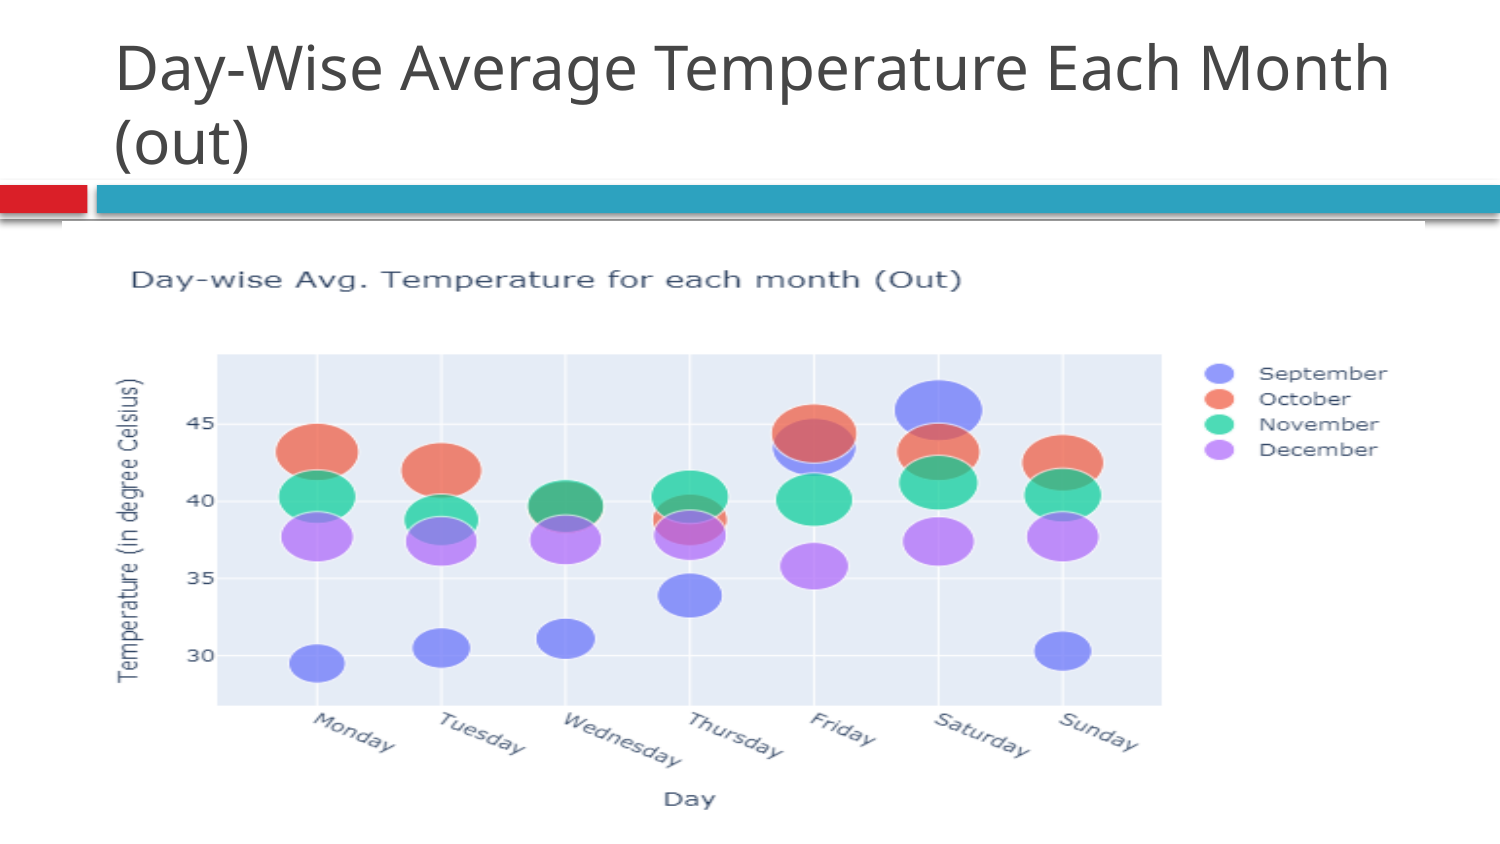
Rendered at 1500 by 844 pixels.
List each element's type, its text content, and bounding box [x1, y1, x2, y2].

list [62, 221, 1426, 823]
title Day-Wise Average Temperature Each Month (out) [99, 19, 1438, 185]
